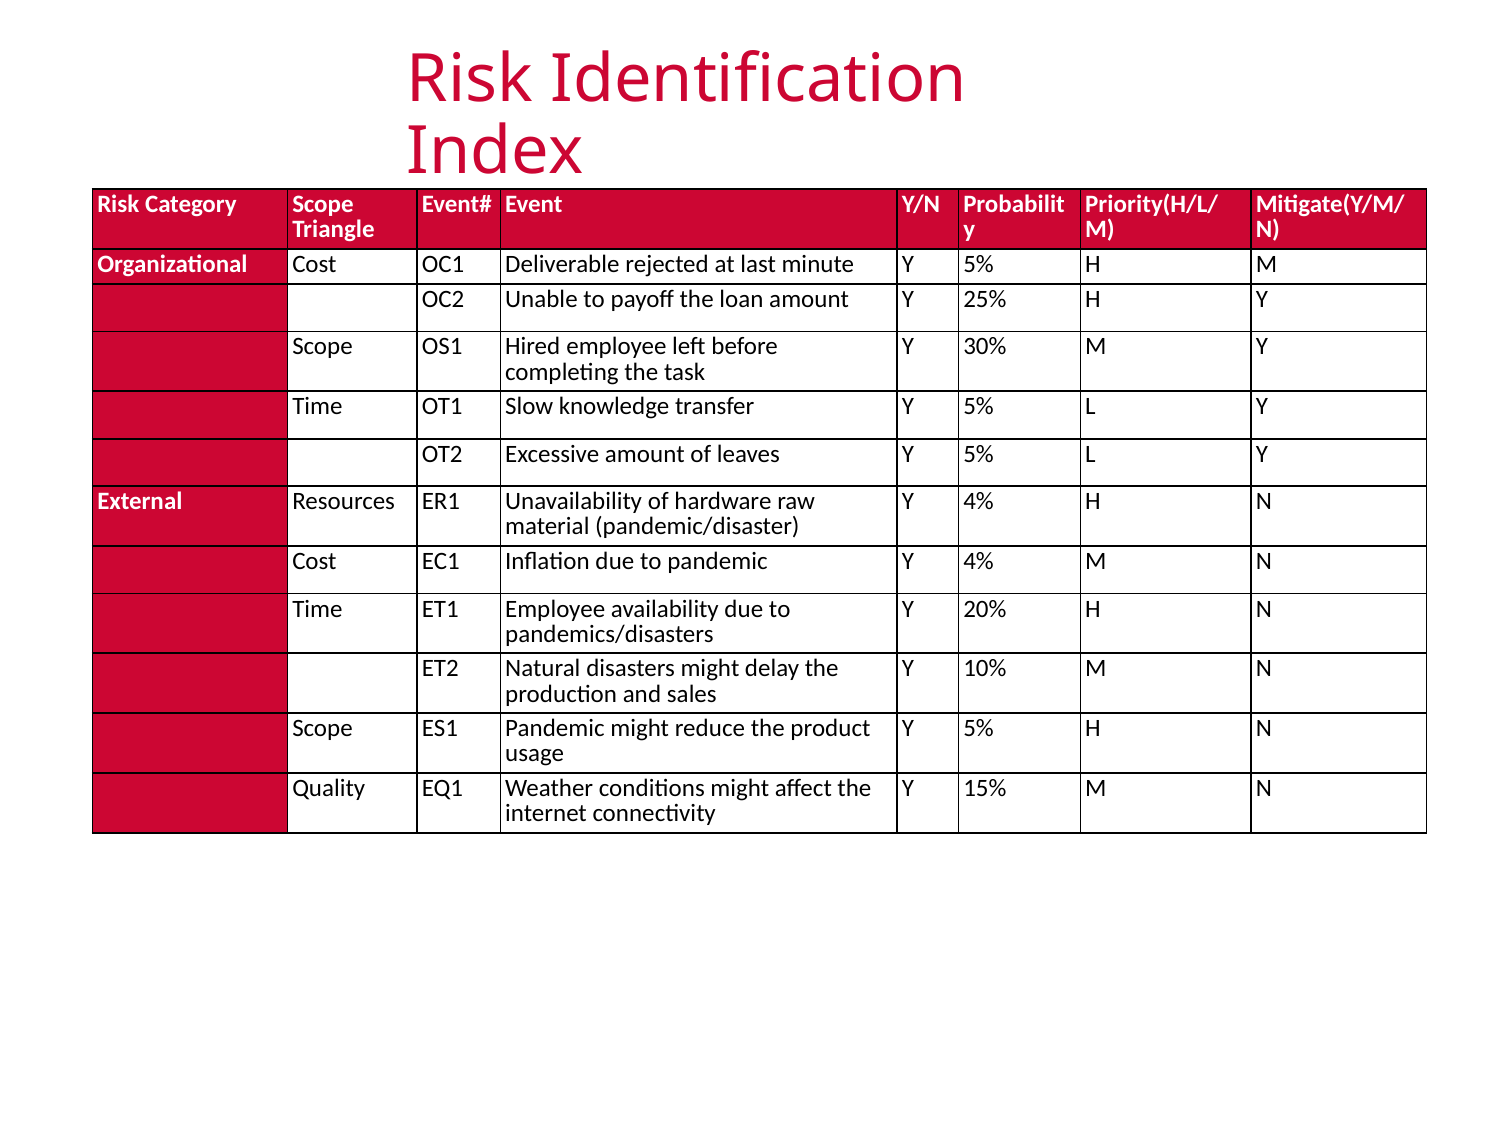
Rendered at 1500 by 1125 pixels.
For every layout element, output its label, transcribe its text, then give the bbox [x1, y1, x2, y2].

table_cell N [1252, 547, 1426, 593]
table_cell M [1252, 250, 1426, 283]
table_cell OT1 [418, 392, 500, 438]
table_cell Y [898, 487, 958, 545]
table_cell Y [898, 547, 958, 593]
table_header Priority(H/L/M) [1081, 190, 1250, 248]
table_cell OC2 [418, 285, 500, 331]
table_cell [93, 714, 287, 772]
table_cell L [1081, 440, 1250, 485]
table_cell Y [898, 332, 958, 390]
table_cell 5% [959, 714, 1080, 772]
table_cell M [1081, 547, 1250, 593]
table_cell EC1 [418, 547, 500, 593]
table_cell M [1081, 774, 1250, 832]
table_cell 5% [959, 250, 1080, 283]
table_cell N [1252, 654, 1426, 712]
table_cell Time [288, 392, 416, 438]
table_cell ET2 [418, 654, 500, 712]
table_cell 20% [959, 594, 1080, 652]
table_cell Y [898, 285, 958, 331]
table_cell L [1081, 392, 1250, 438]
table_cell Y [898, 392, 958, 438]
table_header Event [501, 190, 896, 248]
table_cell H [1081, 285, 1250, 331]
table_cell 30% [959, 332, 1080, 390]
table_cell Y [1252, 285, 1426, 331]
table_cell Weather conditions might affect the internet connectivity [501, 774, 896, 832]
table_cell Y [898, 594, 958, 652]
table_cell Y [898, 714, 958, 772]
table_cell Y [898, 654, 958, 712]
table_cell EQ1 [418, 774, 500, 832]
table_cell [93, 547, 287, 593]
table_cell ER1 [418, 487, 500, 545]
table_cell [93, 332, 287, 390]
table_cell N [1252, 594, 1426, 652]
table_cell OC1 [418, 250, 500, 283]
table_cell ES1 [418, 714, 500, 772]
table_cell OS1 [418, 332, 500, 390]
table_cell Hired employee left before completing the task [501, 332, 896, 390]
table_cell Y [1252, 392, 1426, 438]
table_cell N [1252, 487, 1426, 545]
table_cell [93, 392, 287, 438]
table_cell [93, 594, 287, 652]
table_cell Employee availability due to pandemics/disasters [501, 594, 896, 652]
table_cell 15% [959, 774, 1080, 832]
table_cell [93, 440, 287, 485]
table_cell ET1 [418, 594, 500, 652]
table_cell Y [898, 440, 958, 485]
table_cell H [1081, 487, 1250, 545]
table_cell Slow knowledge transfer [501, 392, 896, 438]
table_cell 25% [959, 285, 1080, 331]
table_cell Cost [288, 547, 416, 593]
table_header Scope Triangle [288, 190, 416, 248]
table_cell [93, 654, 287, 712]
table_cell [288, 285, 416, 331]
table_cell Y [1252, 440, 1426, 485]
table_cell Quality [288, 774, 416, 832]
table_cell 5% [959, 440, 1080, 485]
table_cell 4% [959, 547, 1080, 593]
table_cell Scope [288, 714, 416, 772]
table_cell [288, 440, 416, 485]
table_cell Y [1252, 332, 1426, 390]
table_cell External [93, 487, 287, 545]
text_box Risk Identification Index [391, 36, 1108, 134]
table_cell 10% [959, 654, 1080, 712]
table_header Event# [418, 190, 500, 248]
table_cell [288, 654, 416, 712]
table_header Probability [959, 190, 1080, 248]
table_cell Excessive amount of leaves [501, 440, 896, 485]
table_cell Unavailability of hardware raw material (pandemic/disaster) [501, 487, 896, 545]
table_cell [93, 774, 287, 832]
table_cell N [1252, 774, 1426, 832]
table_cell Time [288, 594, 416, 652]
table_header Y/N [898, 190, 958, 248]
table_cell 5% [959, 392, 1080, 438]
table_cell H [1081, 250, 1250, 283]
table_cell Natural disasters might delay the production and sales [501, 654, 896, 712]
table_cell Organizational [93, 250, 287, 283]
table_cell Deliverable rejected at last minute [501, 250, 896, 283]
table_cell Cost [288, 250, 416, 283]
table_cell [93, 285, 287, 331]
table_cell H [1081, 594, 1250, 652]
table_cell Pandemic might reduce the product usage [501, 714, 896, 772]
table_header Mitigate(Y/M/N) [1252, 190, 1426, 248]
table_cell Inflation due to pandemic [501, 547, 896, 593]
table_cell Y [898, 774, 958, 832]
table_cell Resources [288, 487, 416, 545]
table_cell Unable to payoff the loan amount [501, 285, 896, 331]
table_cell Scope [288, 332, 416, 390]
table_cell Y [898, 250, 958, 283]
table_cell M [1081, 332, 1250, 390]
table_cell OT2 [418, 440, 500, 485]
table_cell N [1252, 714, 1426, 772]
table_cell M [1081, 654, 1250, 712]
table_header Risk Category [93, 190, 287, 248]
table_cell 4% [959, 487, 1080, 545]
table_cell H [1081, 714, 1250, 772]
